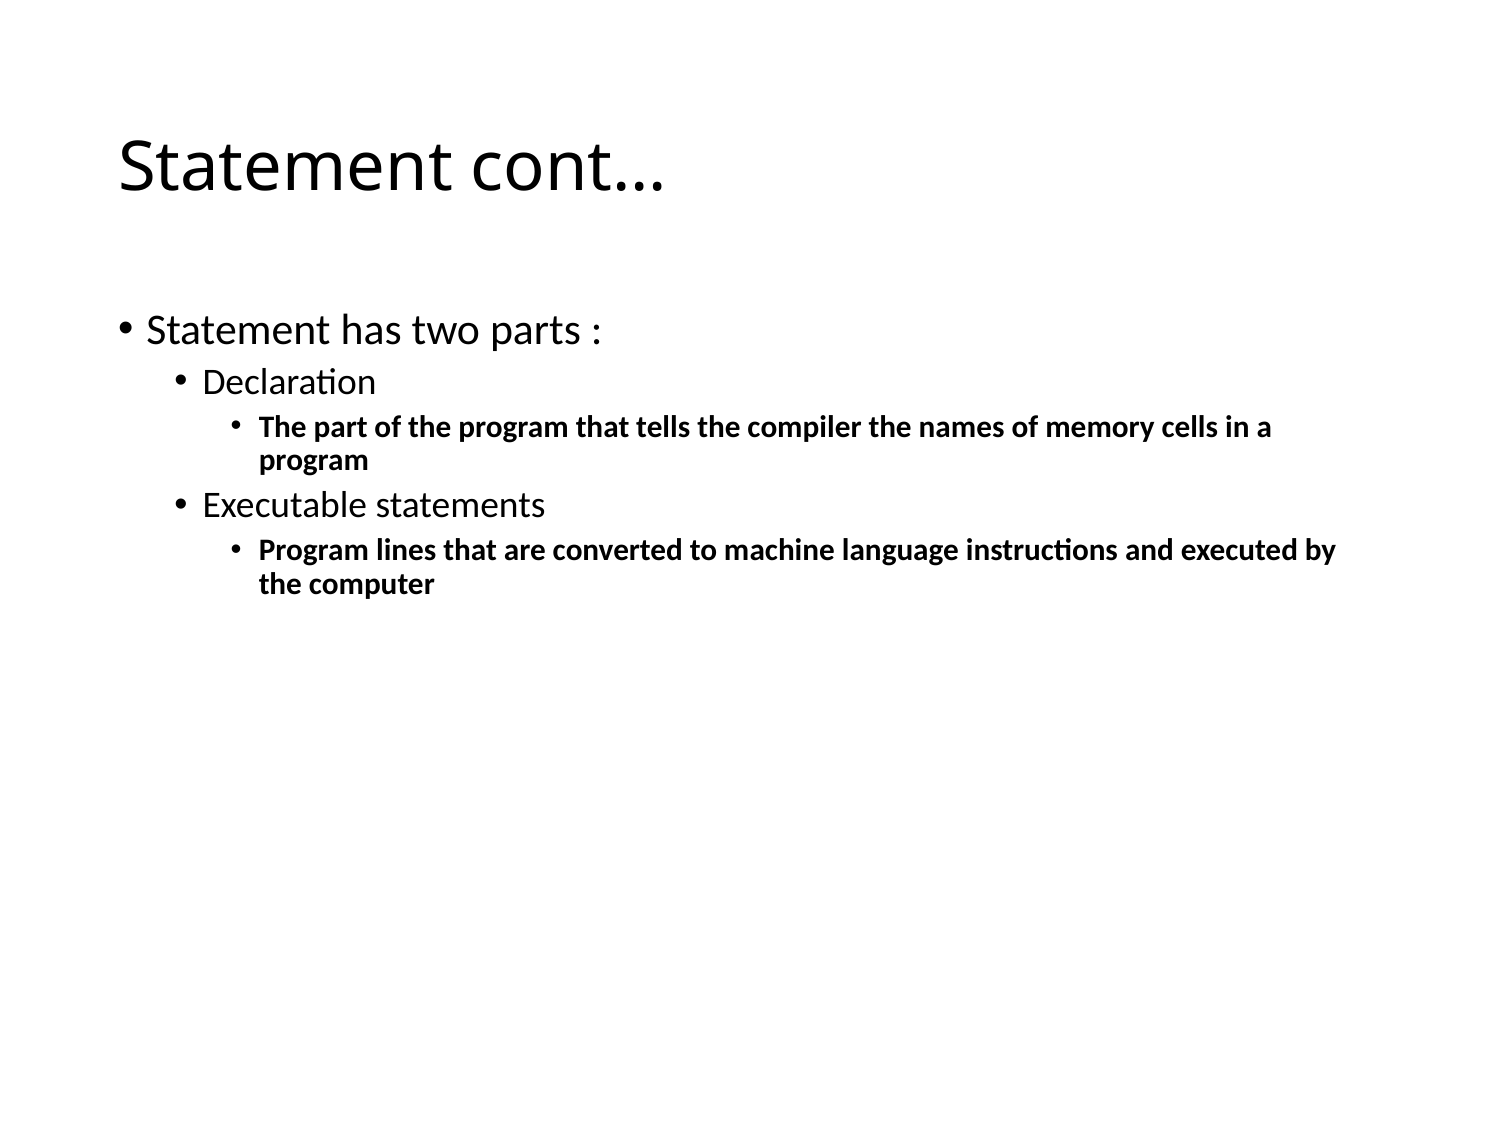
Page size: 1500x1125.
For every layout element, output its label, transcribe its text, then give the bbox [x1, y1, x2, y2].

title Statement cont… [102, 59, 1398, 278]
list Statement has two parts : Declaration The part of the program that tells the compiler the names of memory cells in a program Executable statements Program lines that are converted to machine language instructions and executed by the computer [103, 299, 1397, 1014]
